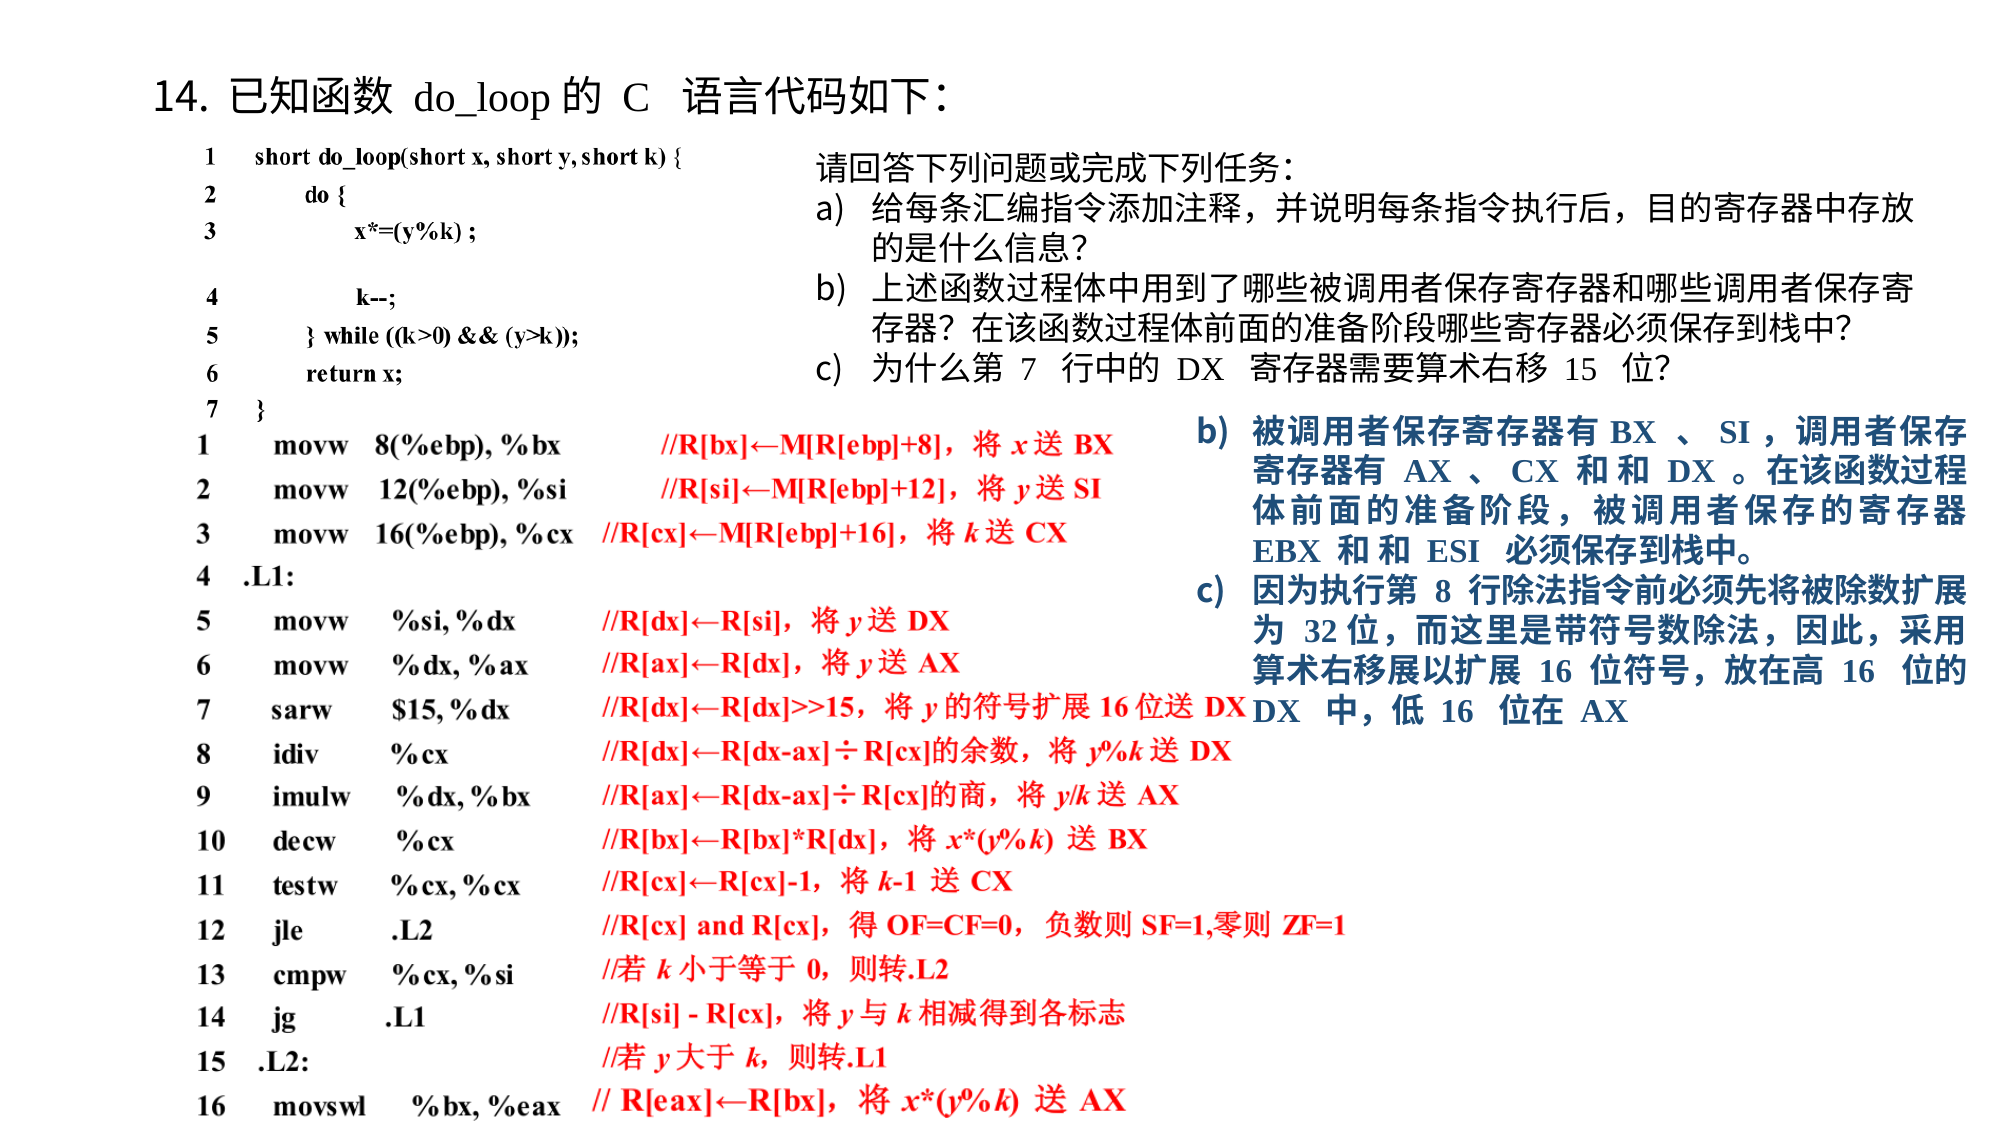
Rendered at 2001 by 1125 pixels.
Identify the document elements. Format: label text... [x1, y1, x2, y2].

picture [200, 139, 694, 252]
list 已知函数 do_loop的 C 语言代码如下： [137, 68, 1863, 1014]
picture [193, 277, 1353, 1125]
text_box 请回答下列问题或完成下列任务： 给每条汇编指令添加注释，并说明每条指令执行后，目的寄存器中存放的是什么信息？ 上述函数过程体中用到了哪些被调用者保存寄存器和哪些调用者保存寄存器？在该函数过程体前面的准备阶段哪些寄存器必须保存到栈中？ 为什么第 7 行中的 DX 寄存器需要算术右移 15 位？ [800, 139, 1931, 395]
text_box 被调用者保存寄存器有BX 、SI，调用者保存寄存器有 AX 、CX 和 和 DX 。在该函数过程体前面的准备阶段，被调用者保存的寄存器 EBX 和 和 ESI 必须保存到栈中。 因为执行第 8 行除法指令前必须先将被除数扩展为 32位，而这里是带符号数除法，因此，采用算术右移展以扩展 16 位符号，放在高 16 位的 DX 中，低 16 位在 AX [1181, 402, 1983, 737]
